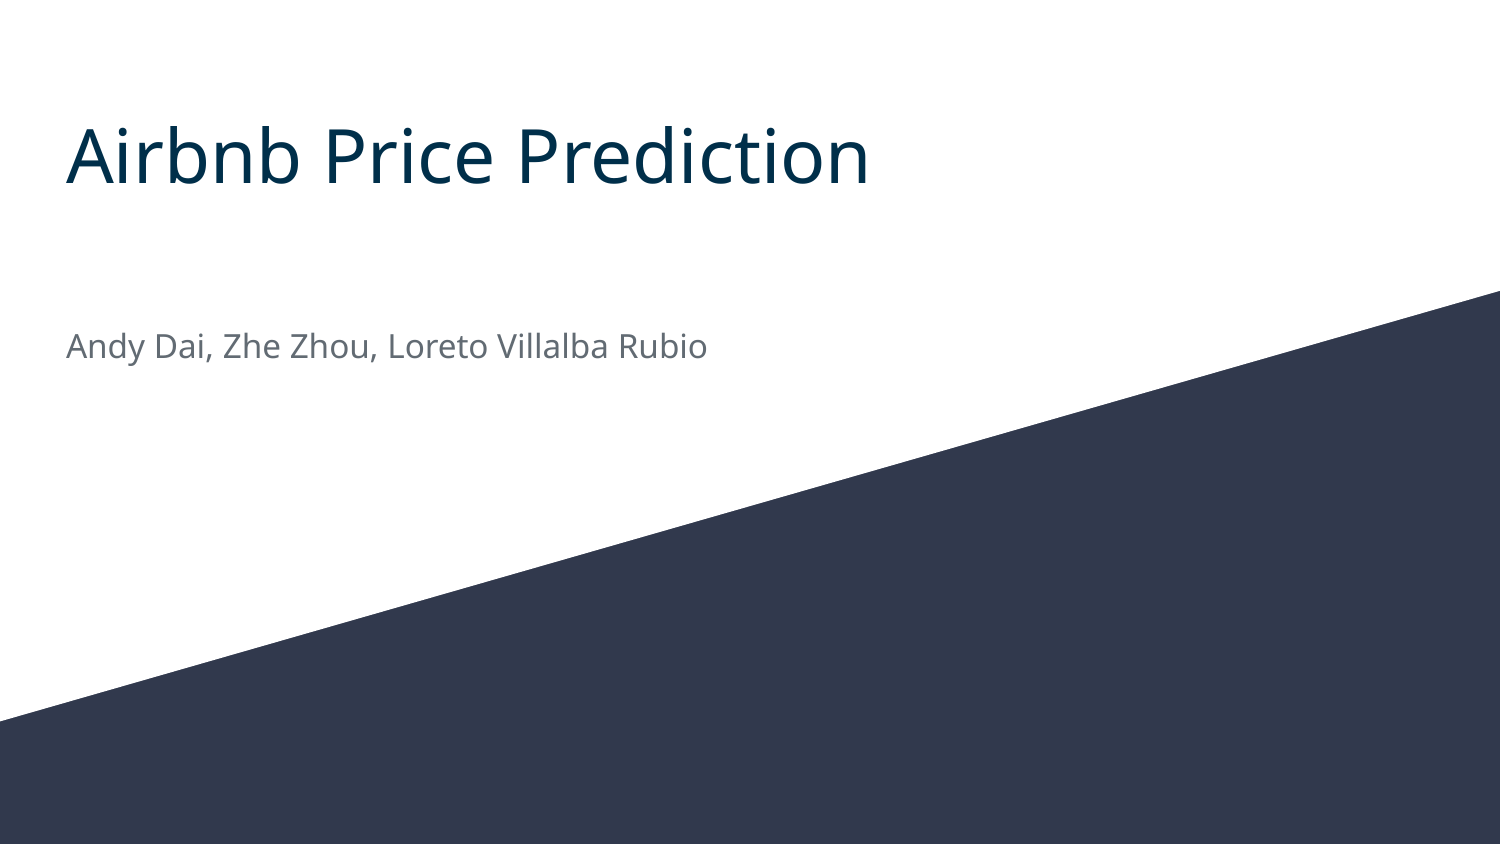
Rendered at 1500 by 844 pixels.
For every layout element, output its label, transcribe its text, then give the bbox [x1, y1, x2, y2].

subtitle Andy Dai, Zhe Zhou, Loreto Villalba Rubio [51, 308, 748, 430]
title Airbnb Price Prediction [51, 88, 1449, 299]
